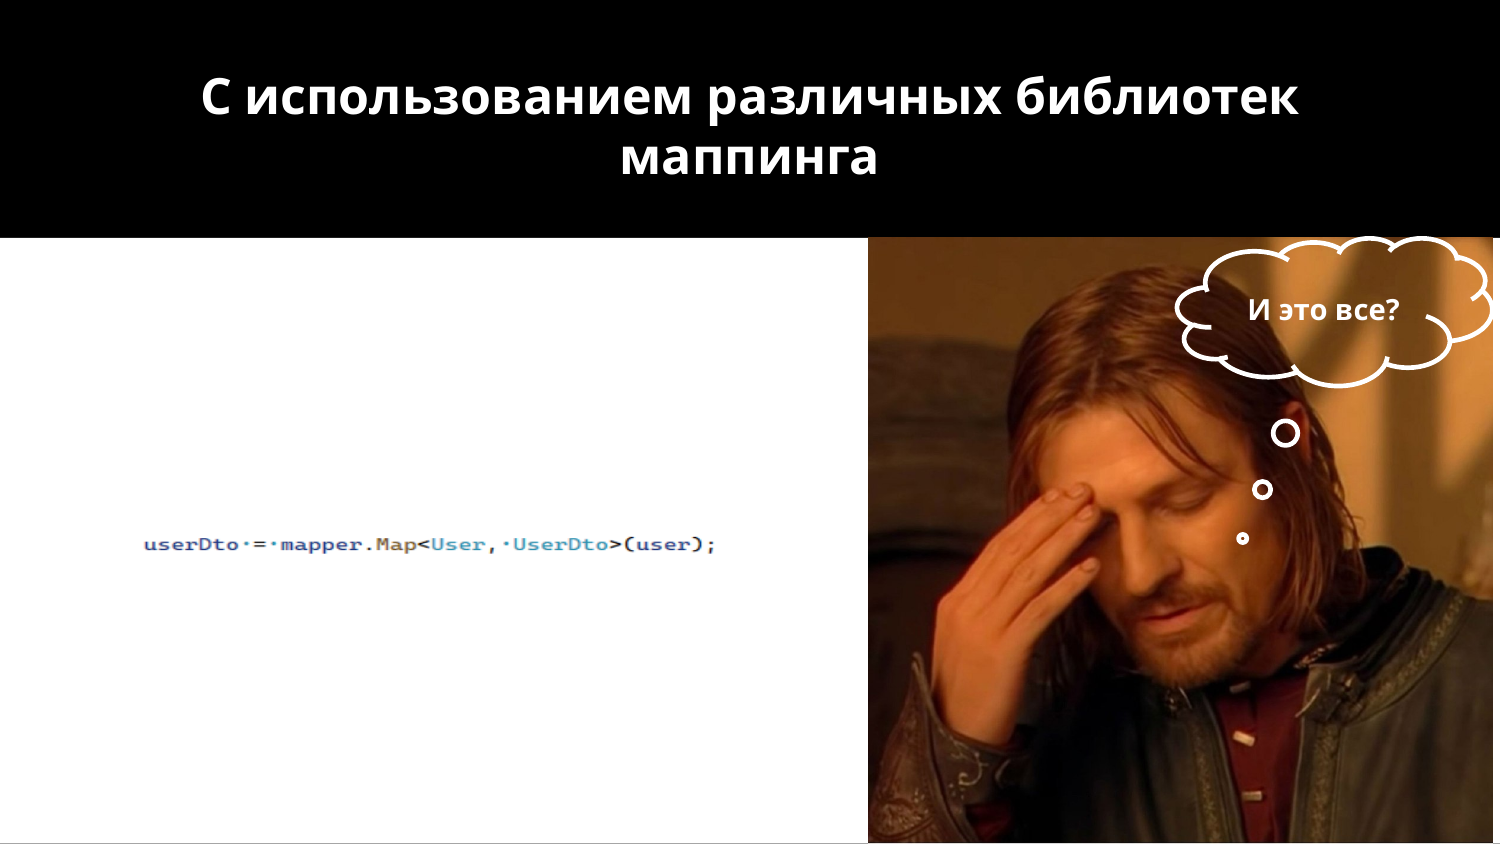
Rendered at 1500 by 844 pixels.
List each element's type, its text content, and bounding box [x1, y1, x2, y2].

text_box [0, 237, 866, 844]
text_box [1493, 237, 1500, 844]
picture [867, 237, 1493, 844]
text_box С использованием различных библиотек маппинга [126, 58, 1374, 207]
picture [141, 531, 733, 562]
